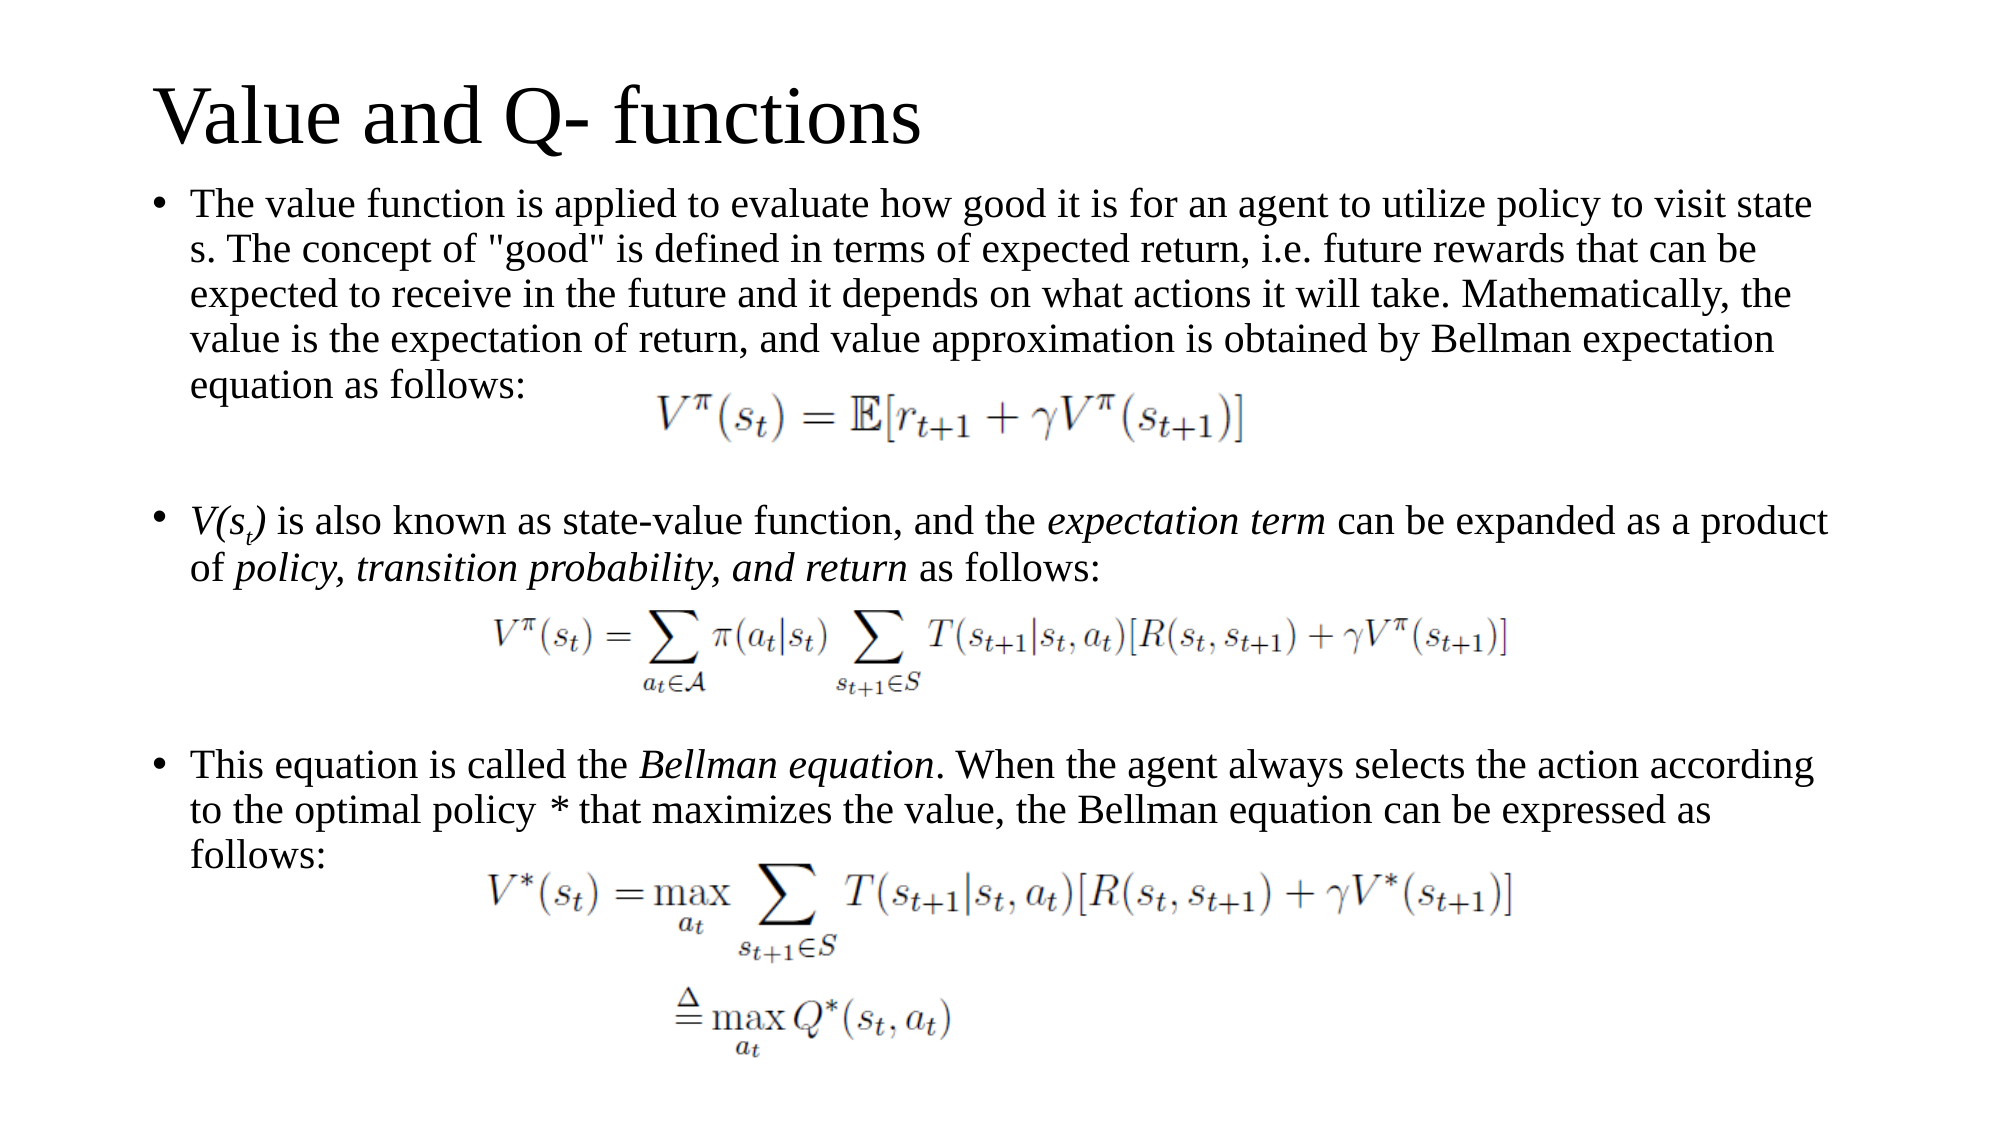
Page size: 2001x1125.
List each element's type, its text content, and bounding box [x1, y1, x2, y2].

picture [652, 979, 952, 1071]
picture [480, 858, 1520, 966]
title Value and Q- functions [137, 59, 1712, 175]
picture [636, 374, 1268, 468]
picture [480, 593, 1520, 704]
